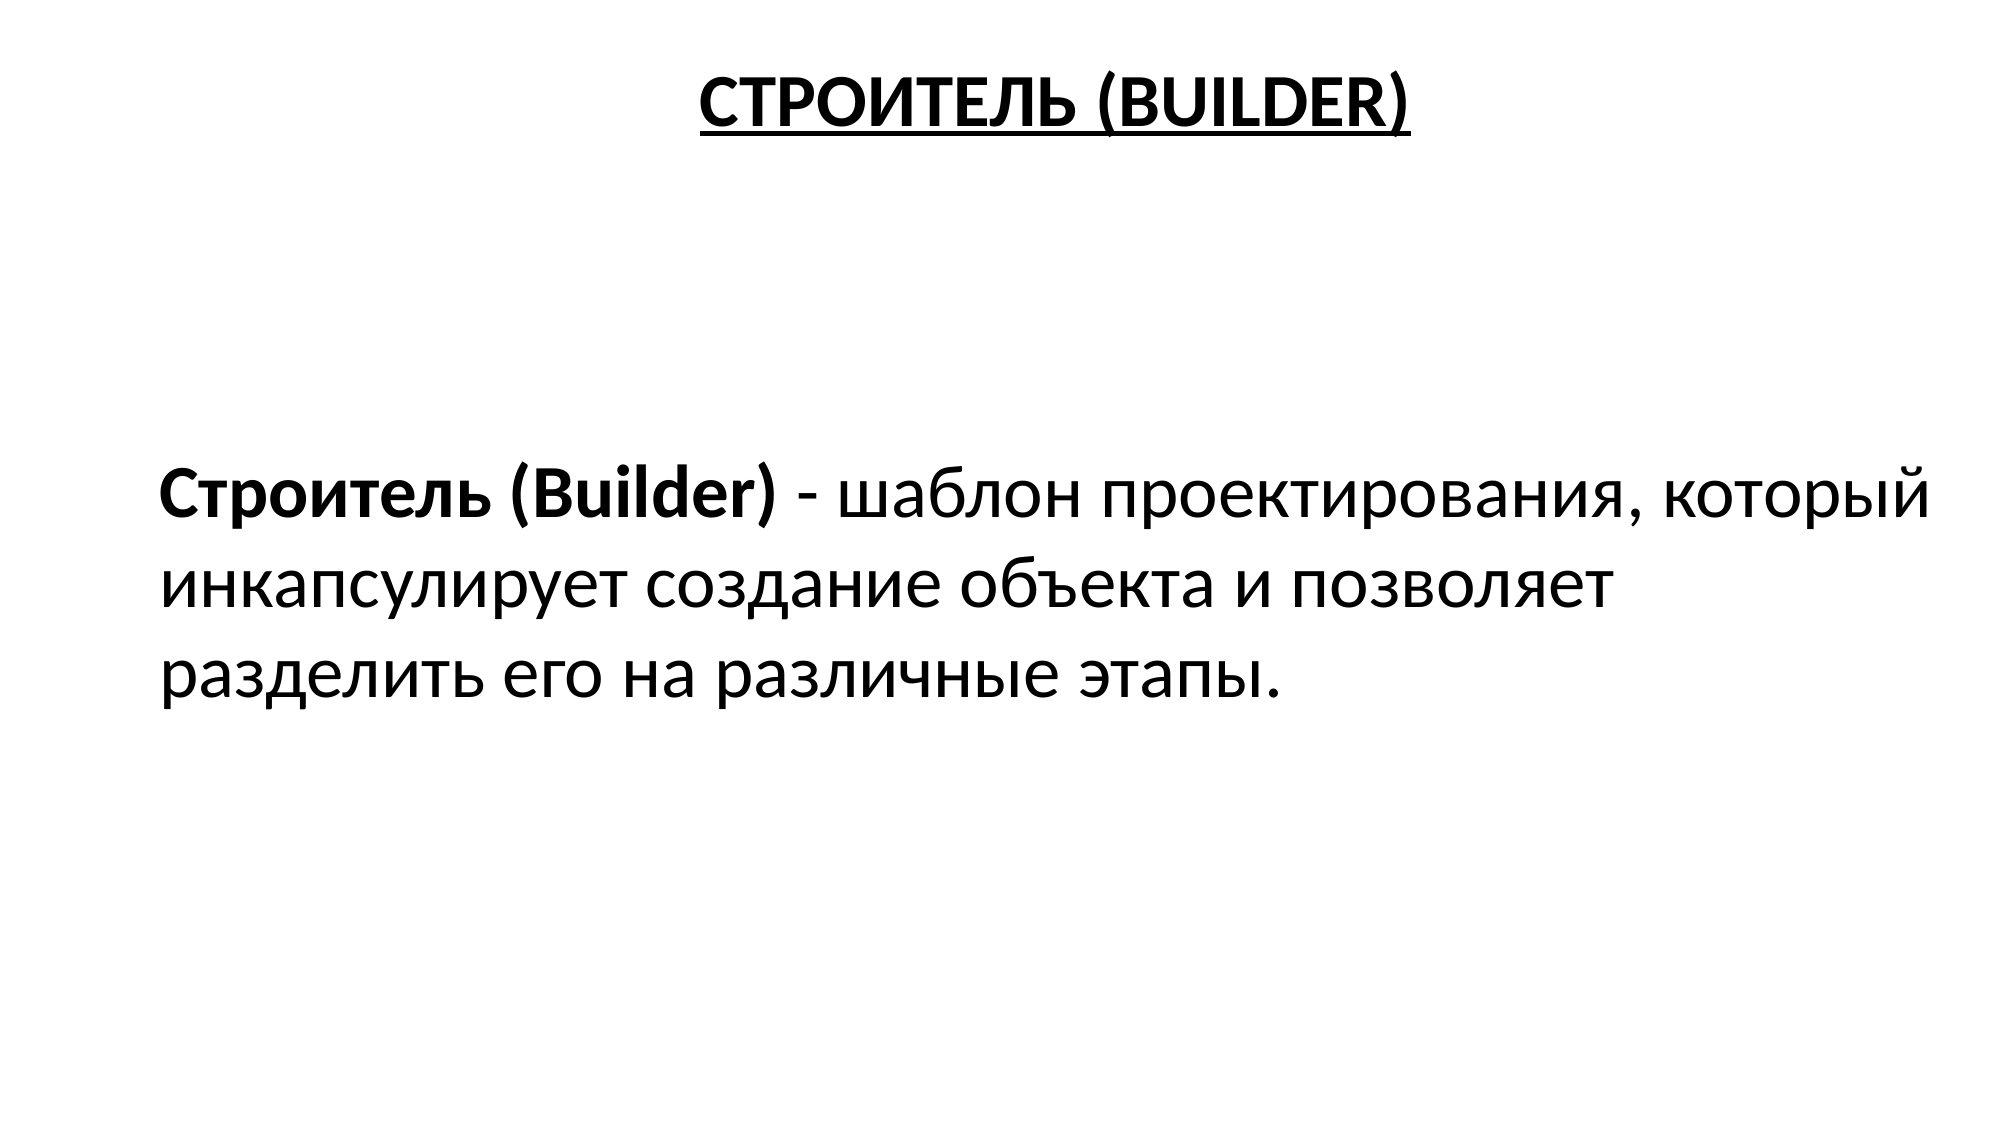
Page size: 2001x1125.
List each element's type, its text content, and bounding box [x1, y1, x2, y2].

text_box СТРОИТЕЛЬ (BUILDER) [144, 43, 1967, 149]
text_box Строитель (Builder) - шаблон проектирования, который инкапсулирует создание объекта и позволяет разделить его на различные этапы. [144, 434, 1967, 720]
